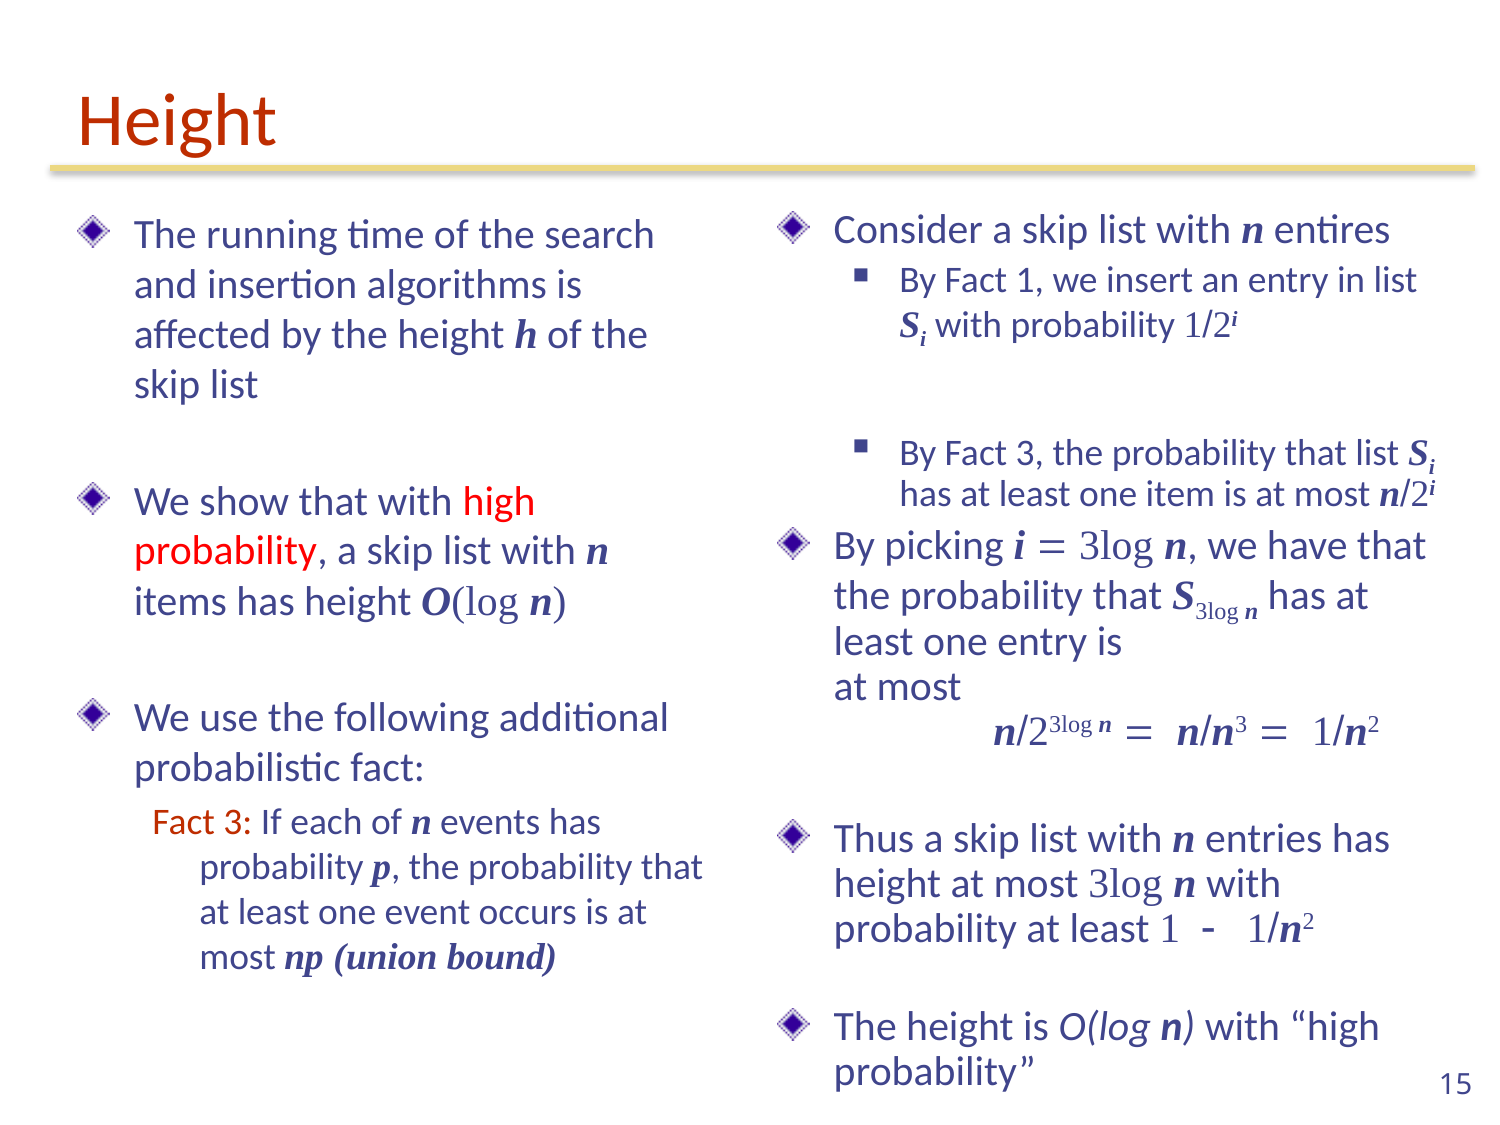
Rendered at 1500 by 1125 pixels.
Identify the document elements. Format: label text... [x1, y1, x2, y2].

picture [777, 211, 810, 244]
picture [777, 1008, 810, 1041]
list The running time of the search and insertion algorithms is affected by the height h of the skip list We show that with high probability, a skip list with n items has height O(log n) We use the following additional probabilistic fact: Fact 3: If each of n events has probability p, the probability that at least one event occurs is at most np (union bound) [62, 198, 726, 1063]
picture [777, 819, 810, 853]
title Height [62, 49, 1463, 168]
picture [77, 698, 110, 731]
picture [77, 482, 110, 515]
picture [77, 215, 110, 248]
slide_number 15 [1175, 1037, 1488, 1113]
picture [777, 527, 810, 560]
list Consider a skip list with n entires By Fact 1, we insert an entry in list Si with probability 1/2i By Fact 3, the probability that list Si has at least one item is at most n/2i By picking i = 3log n, we have that the probability that S3log n has at least one entry is at most n/23log n = n/n3 = 1/n2 Thus a skip list with n entries has height at most 3log n with probability at least 1 - 1/n2 The height is O(log n) with “high probability” [762, 199, 1463, 1059]
